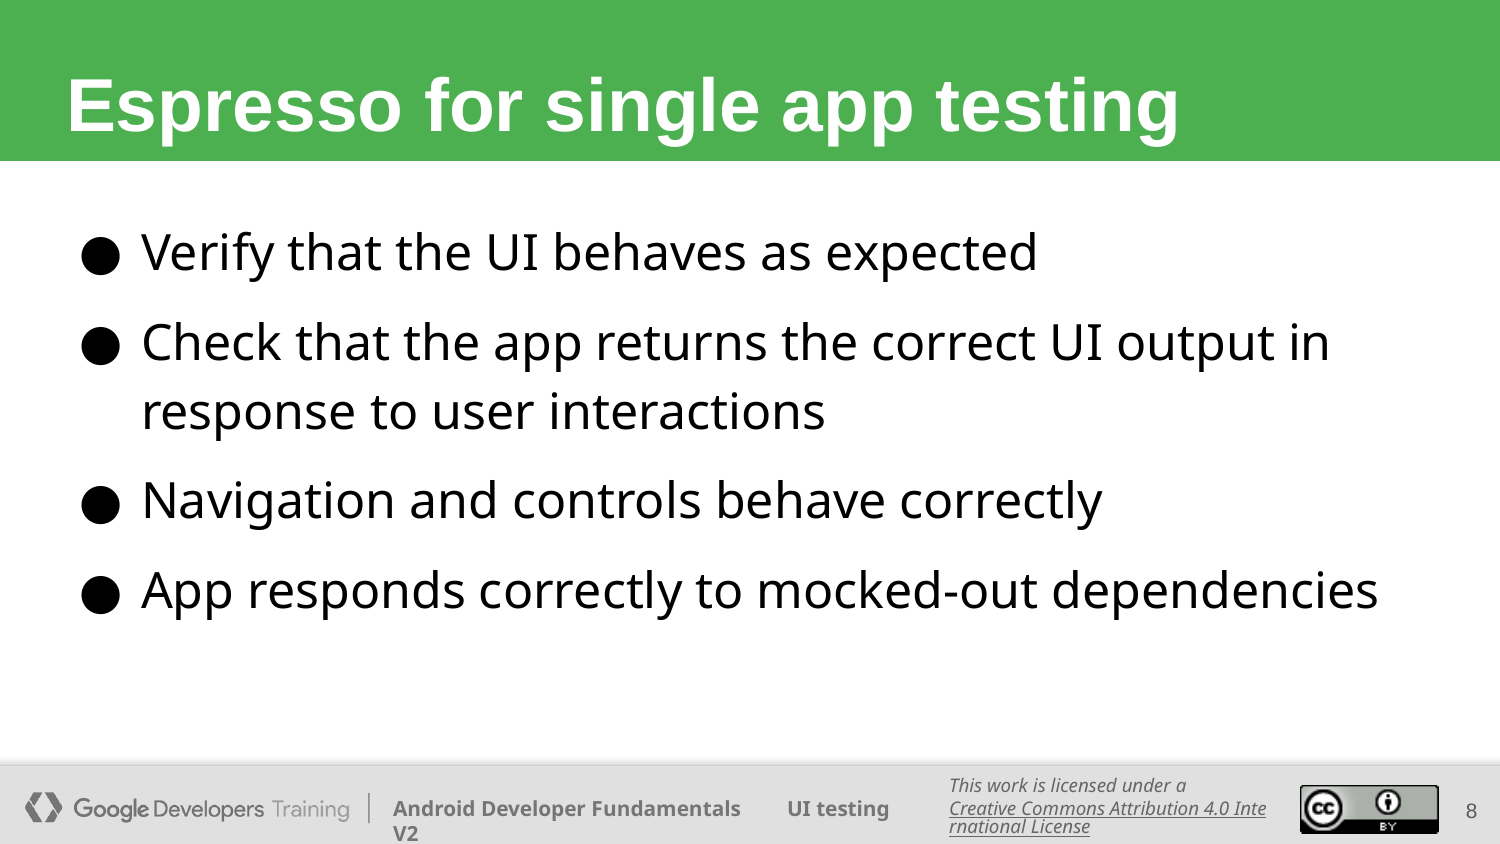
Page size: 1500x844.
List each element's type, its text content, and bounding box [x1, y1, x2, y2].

list Verify that the UI behaves as expected Check that the app returns the correct UI output in response to user interactions Navigation and controls behave correctly App responds correctly to mocked-out dependencies [51, 196, 1449, 662]
picture [0, 161, 1500, 844]
slide_number ‹#› [1402, 777, 1493, 842]
title Espresso for single app testing [51, 28, 1472, 122]
